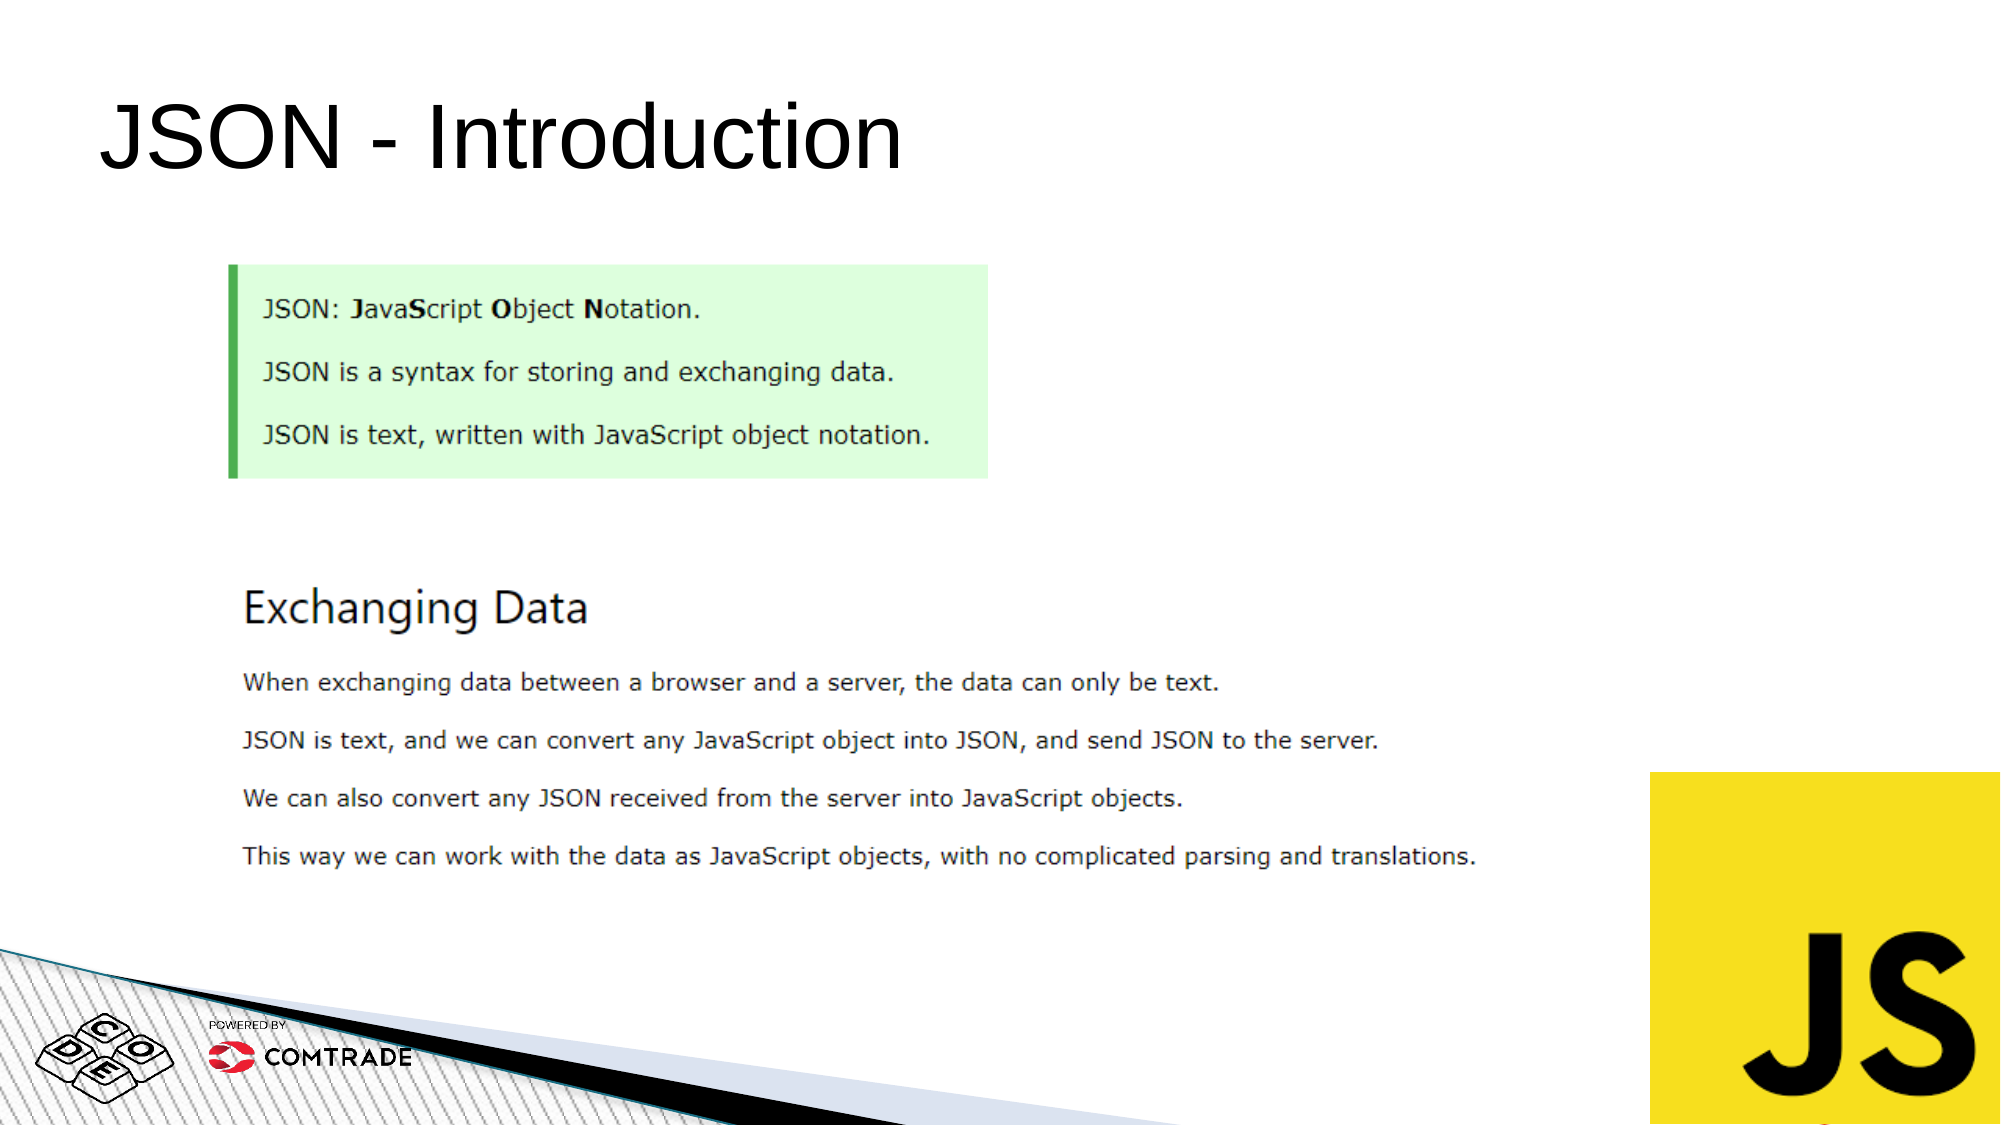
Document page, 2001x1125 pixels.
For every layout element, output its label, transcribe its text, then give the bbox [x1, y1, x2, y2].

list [224, 257, 988, 482]
title JSON - Introduction [99, 44, 1900, 233]
picture [1649, 772, 2001, 1125]
picture [224, 564, 1552, 897]
picture [0, 952, 724, 1125]
